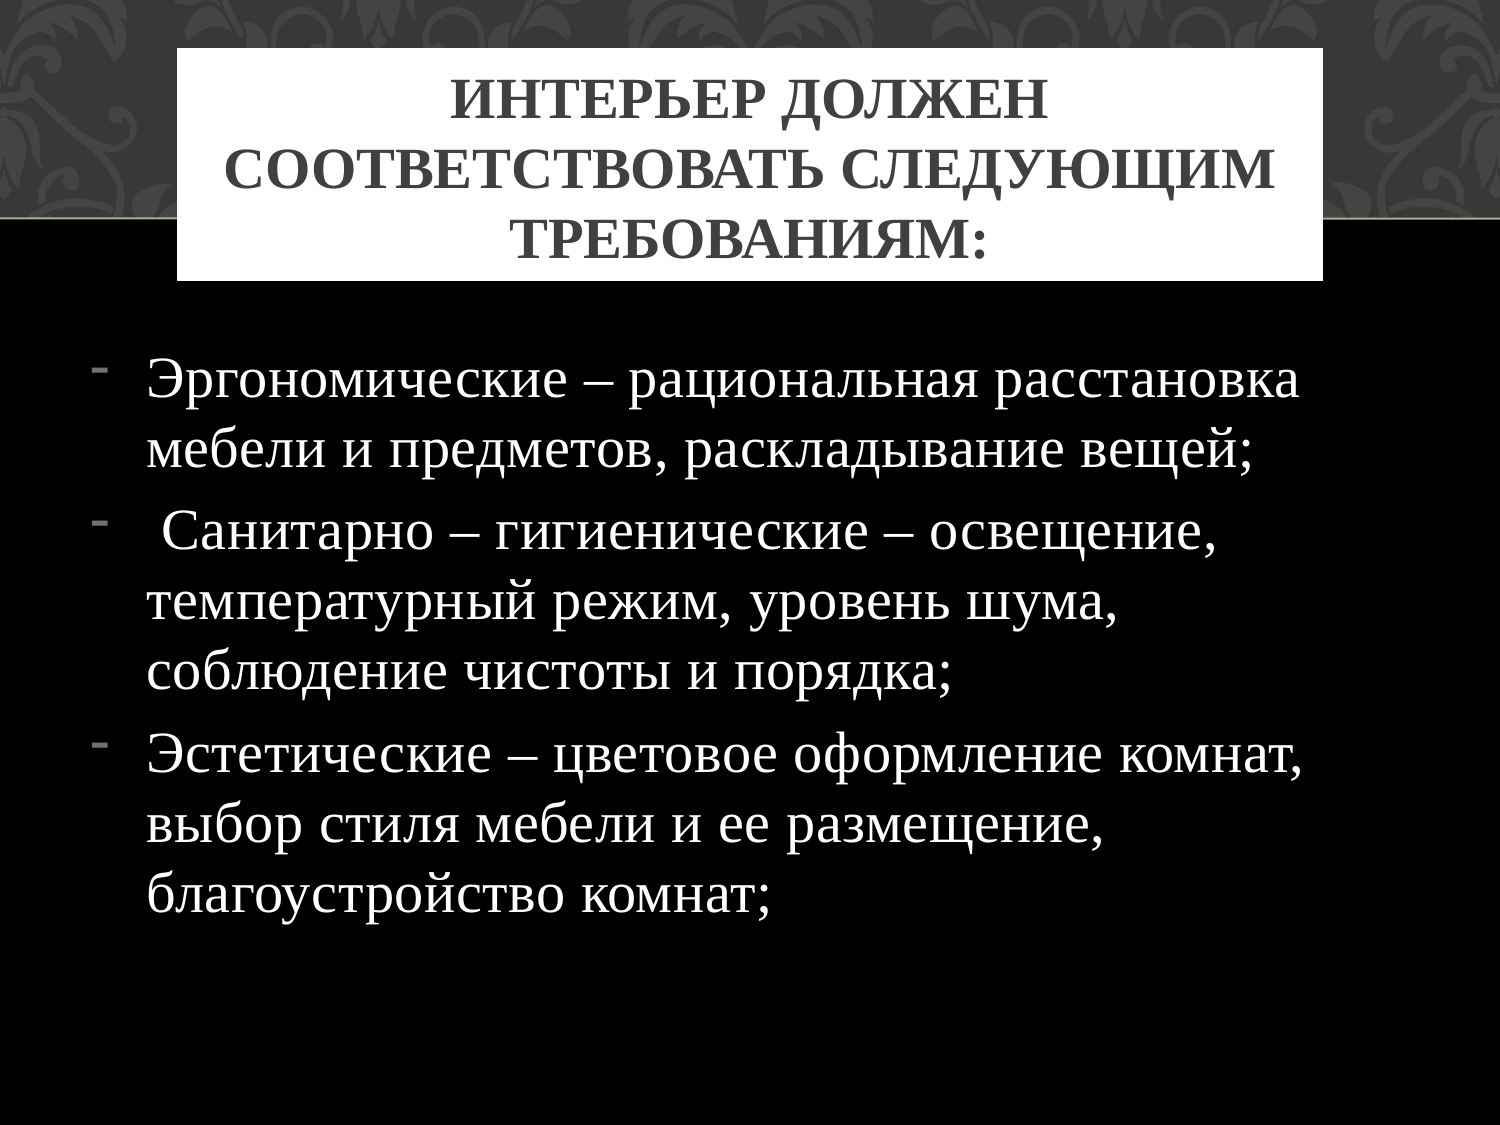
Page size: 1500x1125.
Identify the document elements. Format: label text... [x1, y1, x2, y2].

list Эргономические – рациональная расстановка мебели и предметов, раскладывание вещей; Санитарно – гигиенические – освещение, температурный режим, уровень шума, соблюдение чистоты и порядка; Эстетические – цветовое оформление комнат, выбор стиля мебели и ее размещение, благоустройство комнат; [75, 331, 1425, 1000]
title Интерьер должен соответствовать следующим требованиям: [177, 48, 1323, 281]
